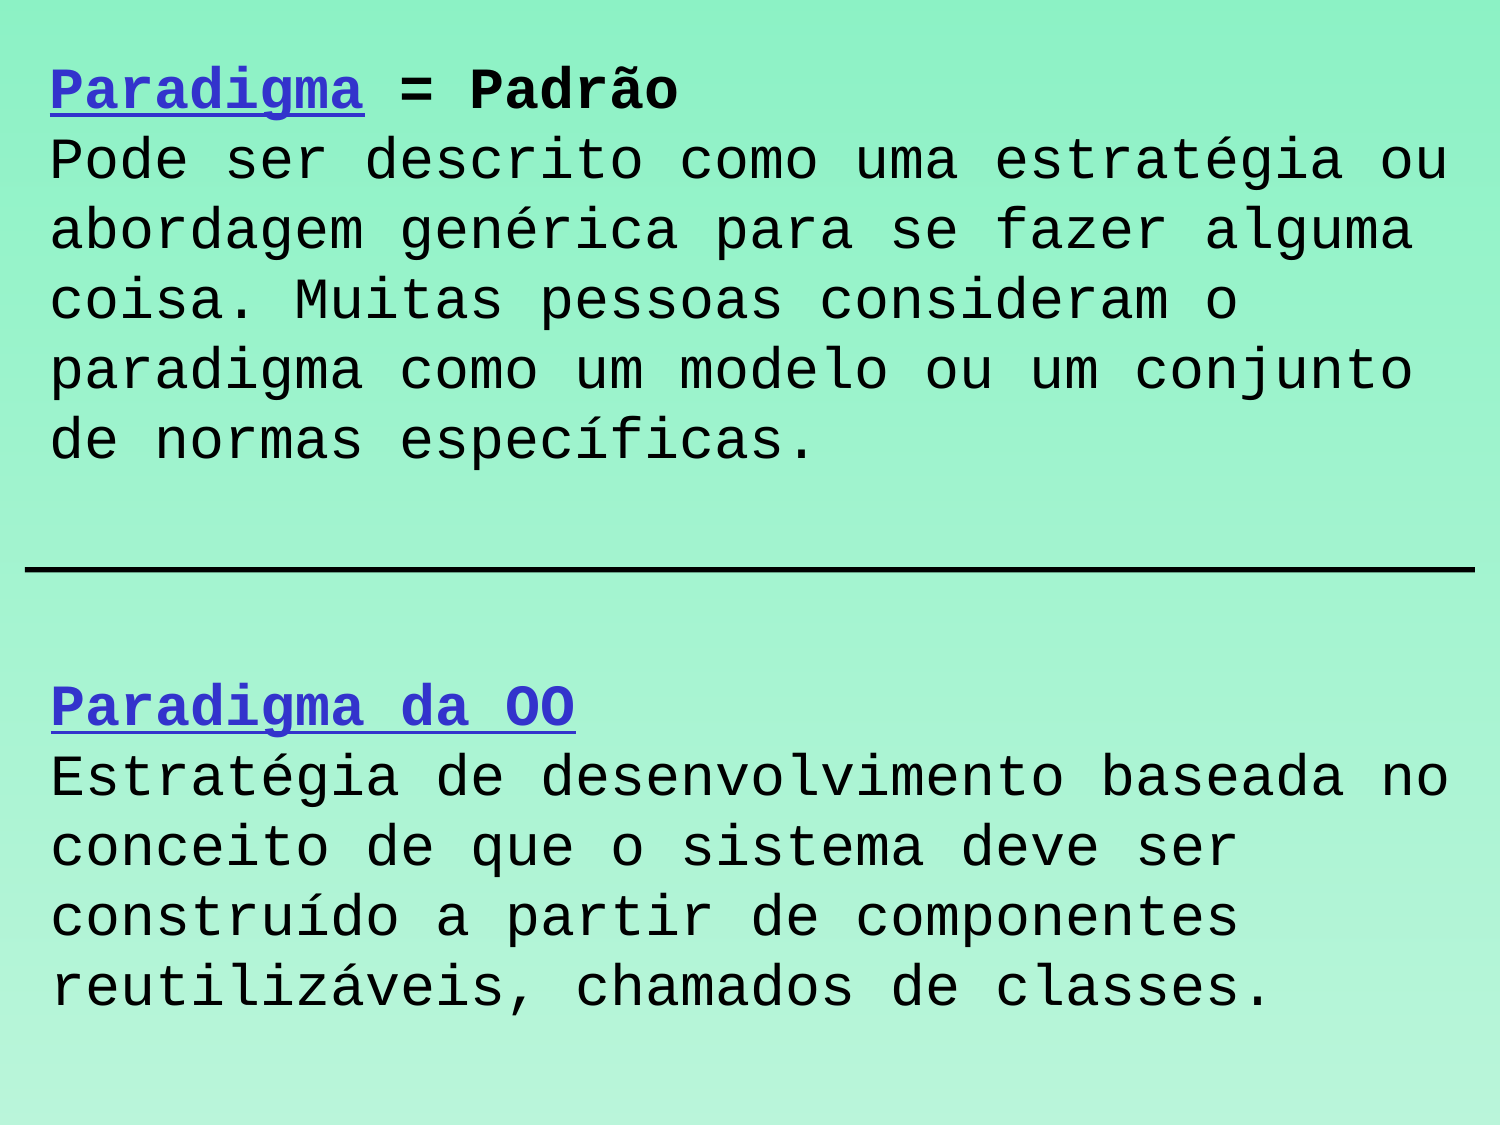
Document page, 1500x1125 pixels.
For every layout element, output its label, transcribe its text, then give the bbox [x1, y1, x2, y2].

text_box Paradigma = Padrão Pode ser descrito como uma estratégia ou abordagem genérica para se fazer alguma coisa. Muitas pessoas consideram o paradigma como um modelo ou um conjunto de normas específicas. [34, 42, 1465, 477]
text_box Paradigma da OO Estratégia de desenvolvimento baseada no conceito de que o sistema deve ser construído a partir de componentes reutilizáveis, chamados de classes. [35, 659, 1466, 1025]
